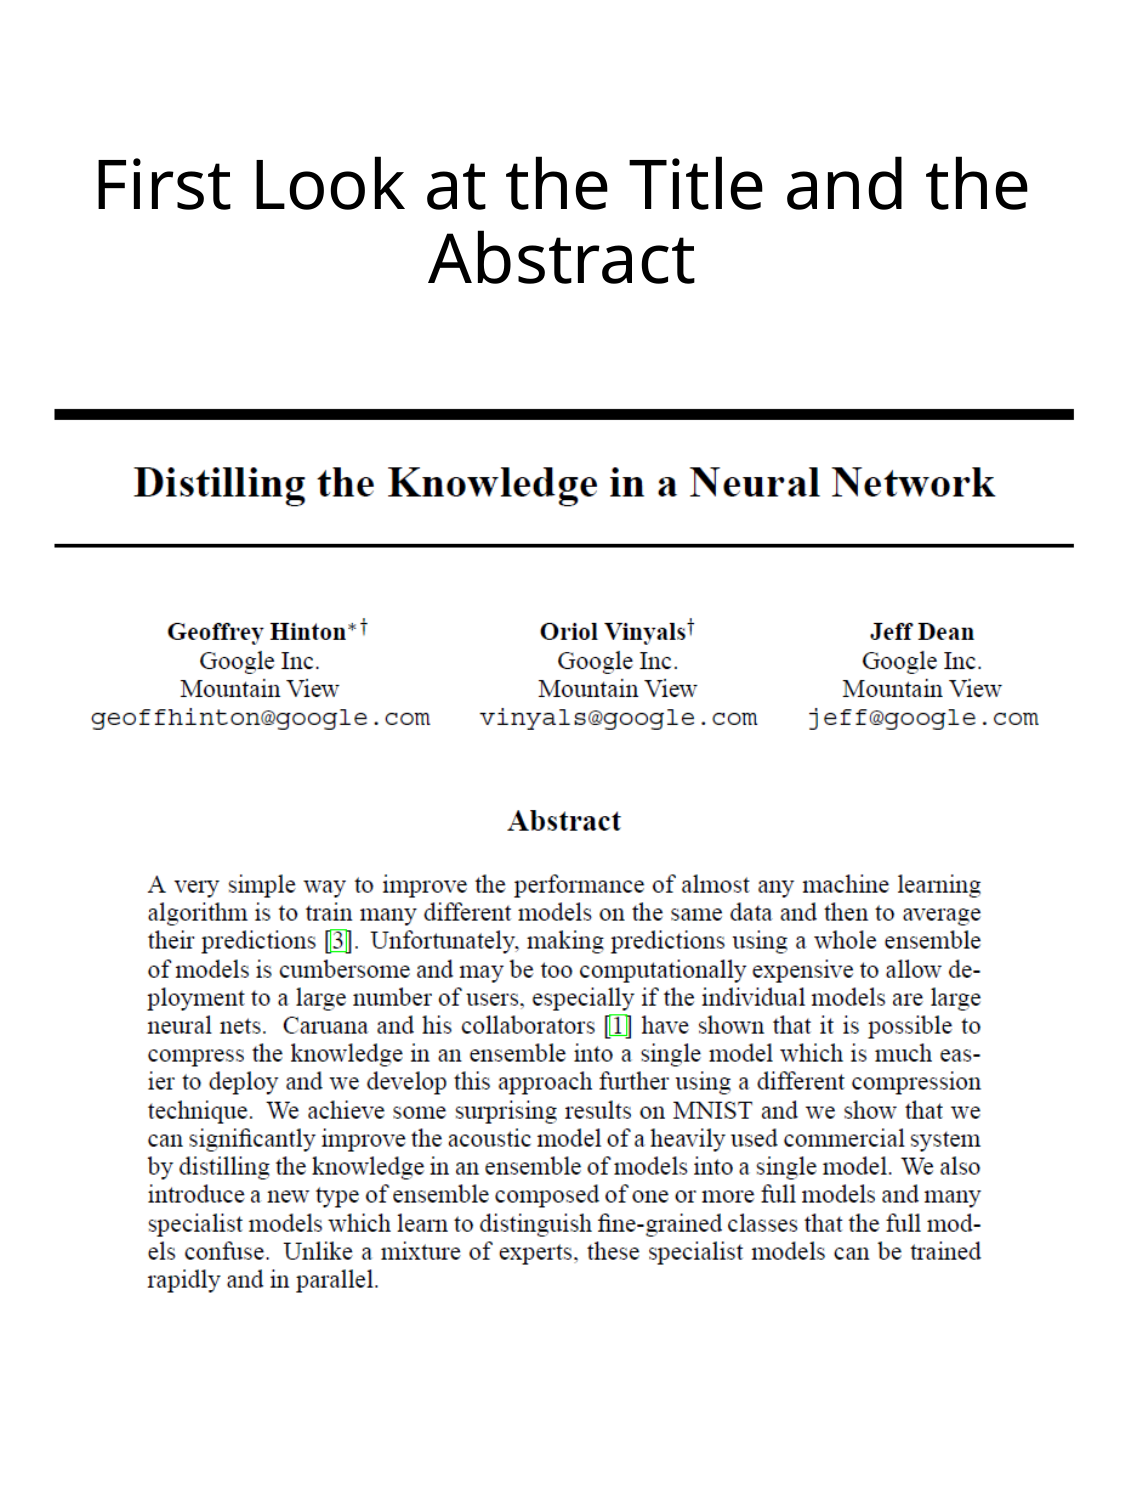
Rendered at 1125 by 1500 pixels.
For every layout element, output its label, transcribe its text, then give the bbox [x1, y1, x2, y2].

picture [0, 369, 1125, 1306]
title First Look at the Title and the Abstract [77, 79, 1048, 369]
